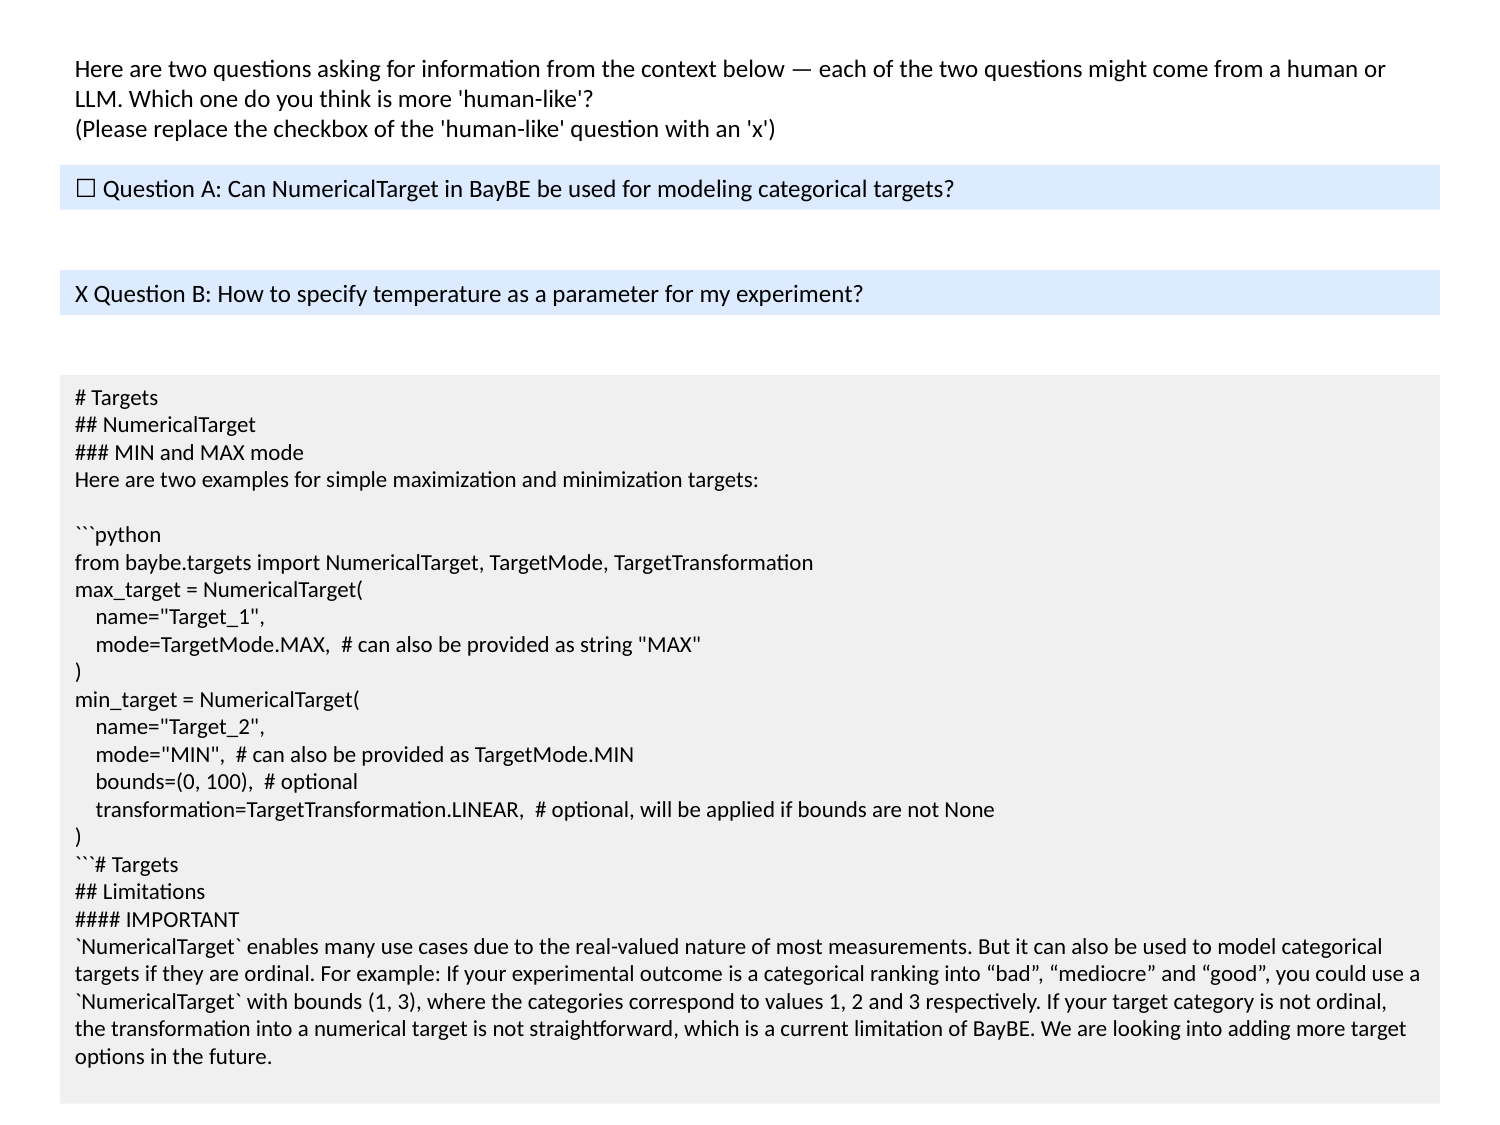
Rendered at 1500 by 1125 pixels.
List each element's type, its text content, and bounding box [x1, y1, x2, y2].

text_box ☐ Question A: Can NumericalTarget in BayBE be used for modeling categorical targets? [59, 164, 1440, 210]
text_box Here are two questions asking for information from the context below — each of the two questions might come from a human or LLM. Which one do you think is more 'human-like'? (Please replace the checkbox of the 'human-like' question with an 'x') [59, 45, 1440, 150]
text_box X Question B: How to specify temperature as a parameter for my experiment? [59, 270, 1440, 315]
text_box # Targets ## NumericalTarget ### MIN and MAX mode Here are two examples for simple maximization and minimization targets: ```python from baybe.targets import NumericalTarget, TargetMode, TargetTransformation max_target = NumericalTarget( name="Target_1", mode=TargetMode.MAX, # can also be provided as string "MAX" ) min_target = NumericalTarget( name="Target_2", mode="MIN", # can also be provided as TargetMode.MIN bounds=(0, 100), # optional transformation=TargetTransformation.LINEAR, # optional, will be applied if bounds are not None ) ```# Targets ## Limitations #### IMPORTANT `NumericalTarget` enables many use cases due to the real-valued nature of most measurements. But it can also be used to model categorical targets if they are ordinal. For example: If your experimental outcome is a categorical ranking into “bad”, “mediocre” and “good”, you could use a `NumericalTarget` with bounds (1, 3), where the categories correspond to values 1, 2 and 3 respectively. If your target category is not ordinal, the transformation into a numerical target is not straightforward, which is a current limitation of BayBE. We are looking into adding more target options in the future. [59, 374, 1440, 1104]
